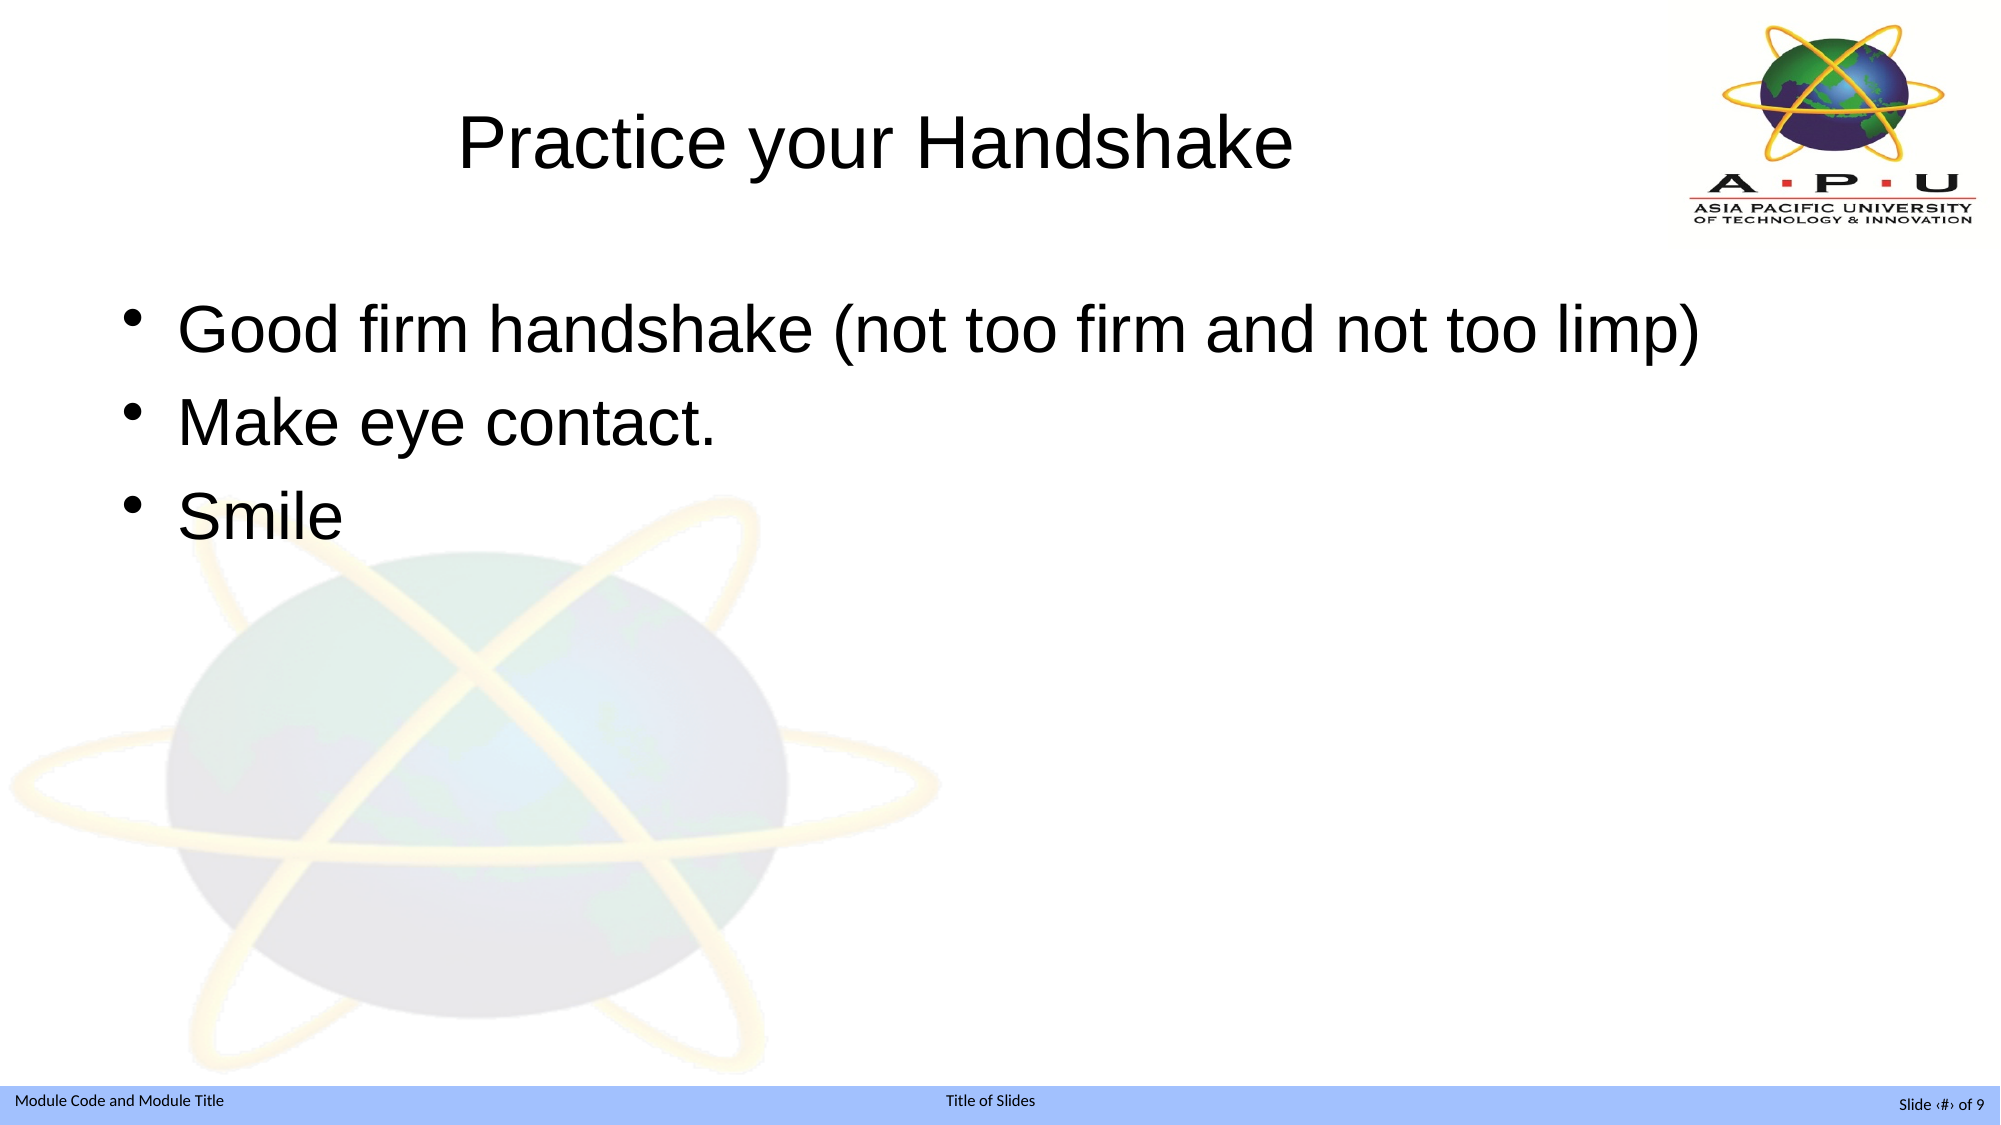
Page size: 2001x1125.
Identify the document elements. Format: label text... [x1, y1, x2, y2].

picture [1668, 0, 2000, 249]
title Practice your Handshake [106, 45, 1647, 233]
list Good firm handshake (not too firm and not too limp) Make eye contact. Smile [106, 278, 1907, 1021]
footer Slide ‹#› of 9 [1366, 1086, 2000, 1125]
